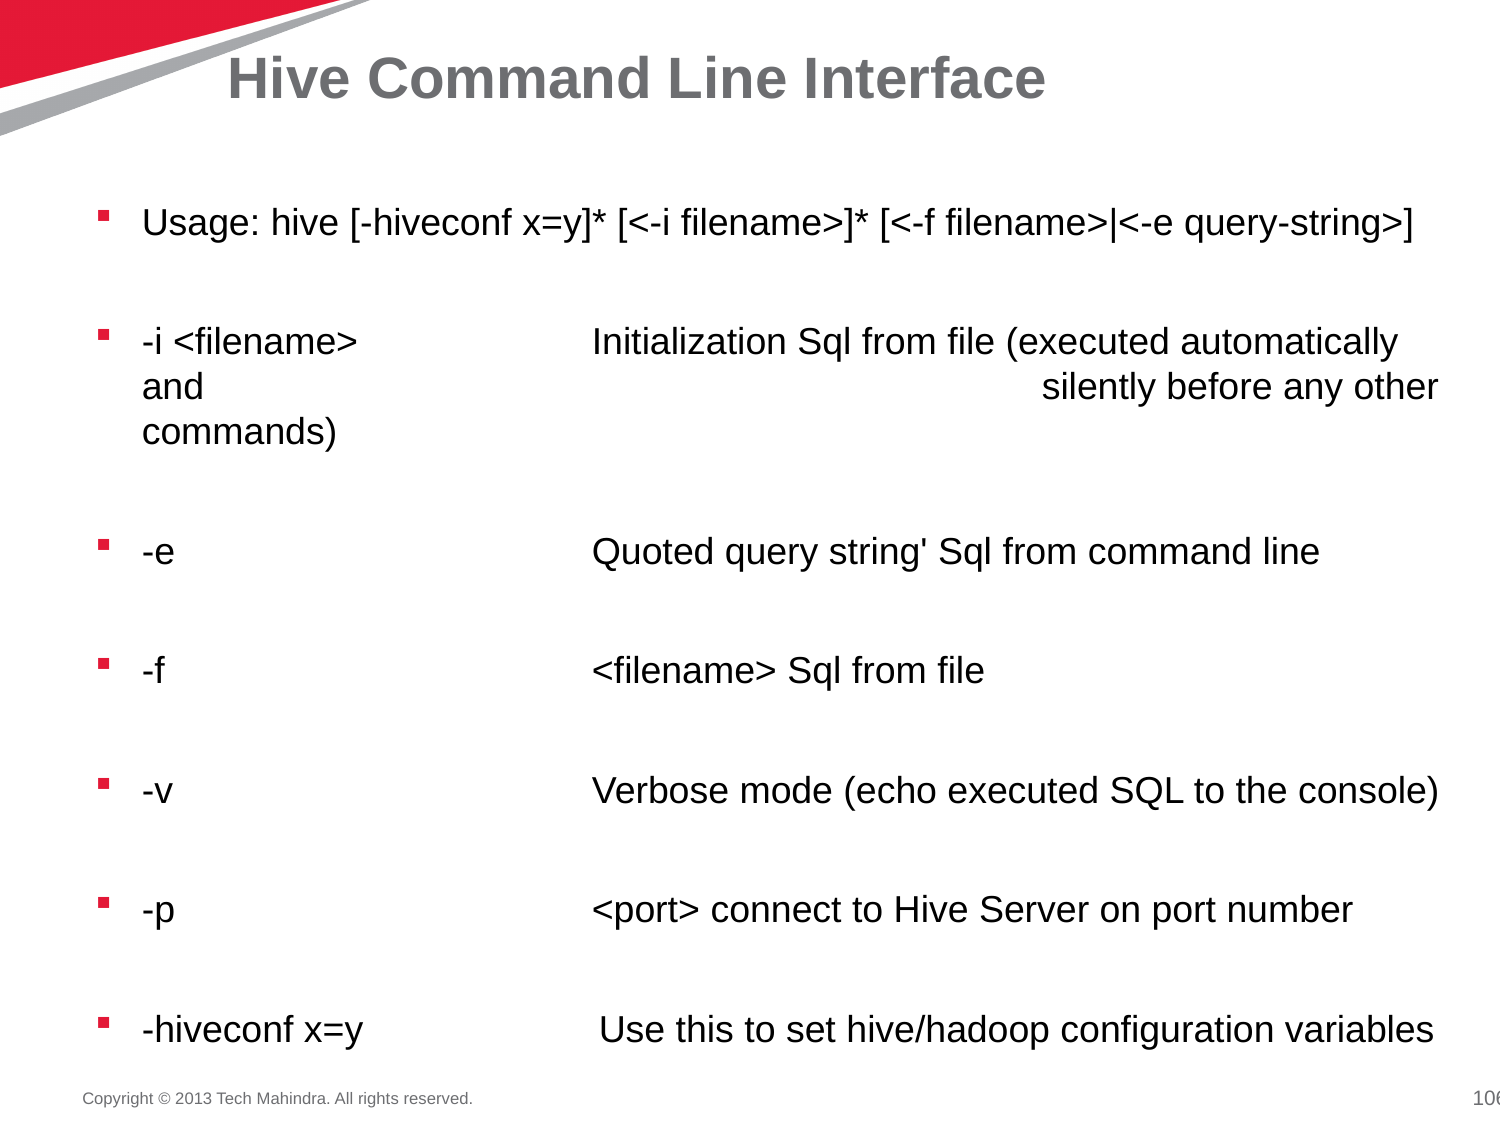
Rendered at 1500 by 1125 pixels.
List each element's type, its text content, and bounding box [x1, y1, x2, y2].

picture [0, 0, 373, 136]
list Usage: hive [-hiveconf x=y]* [<-i filename>]* [<-f filename>|<-e query-string>] -i <filename> Initialization Sql from file (executed automatically and silently before any other commands) -e Quoted query string' Sql from command line -f <filename> Sql from file -v Verbose mode (echo executed SQL to the console) -p <port> connect to Hive Server on port number -hiveconf x=y Use this to set hive/hadoop configuration variables -e and -f Cannot be specified together. In the absence of these options, interactive -i Can be used to execute multiple init scripts [94, 197, 1458, 1062]
title Hive Command Line Interface [227, 39, 1457, 99]
